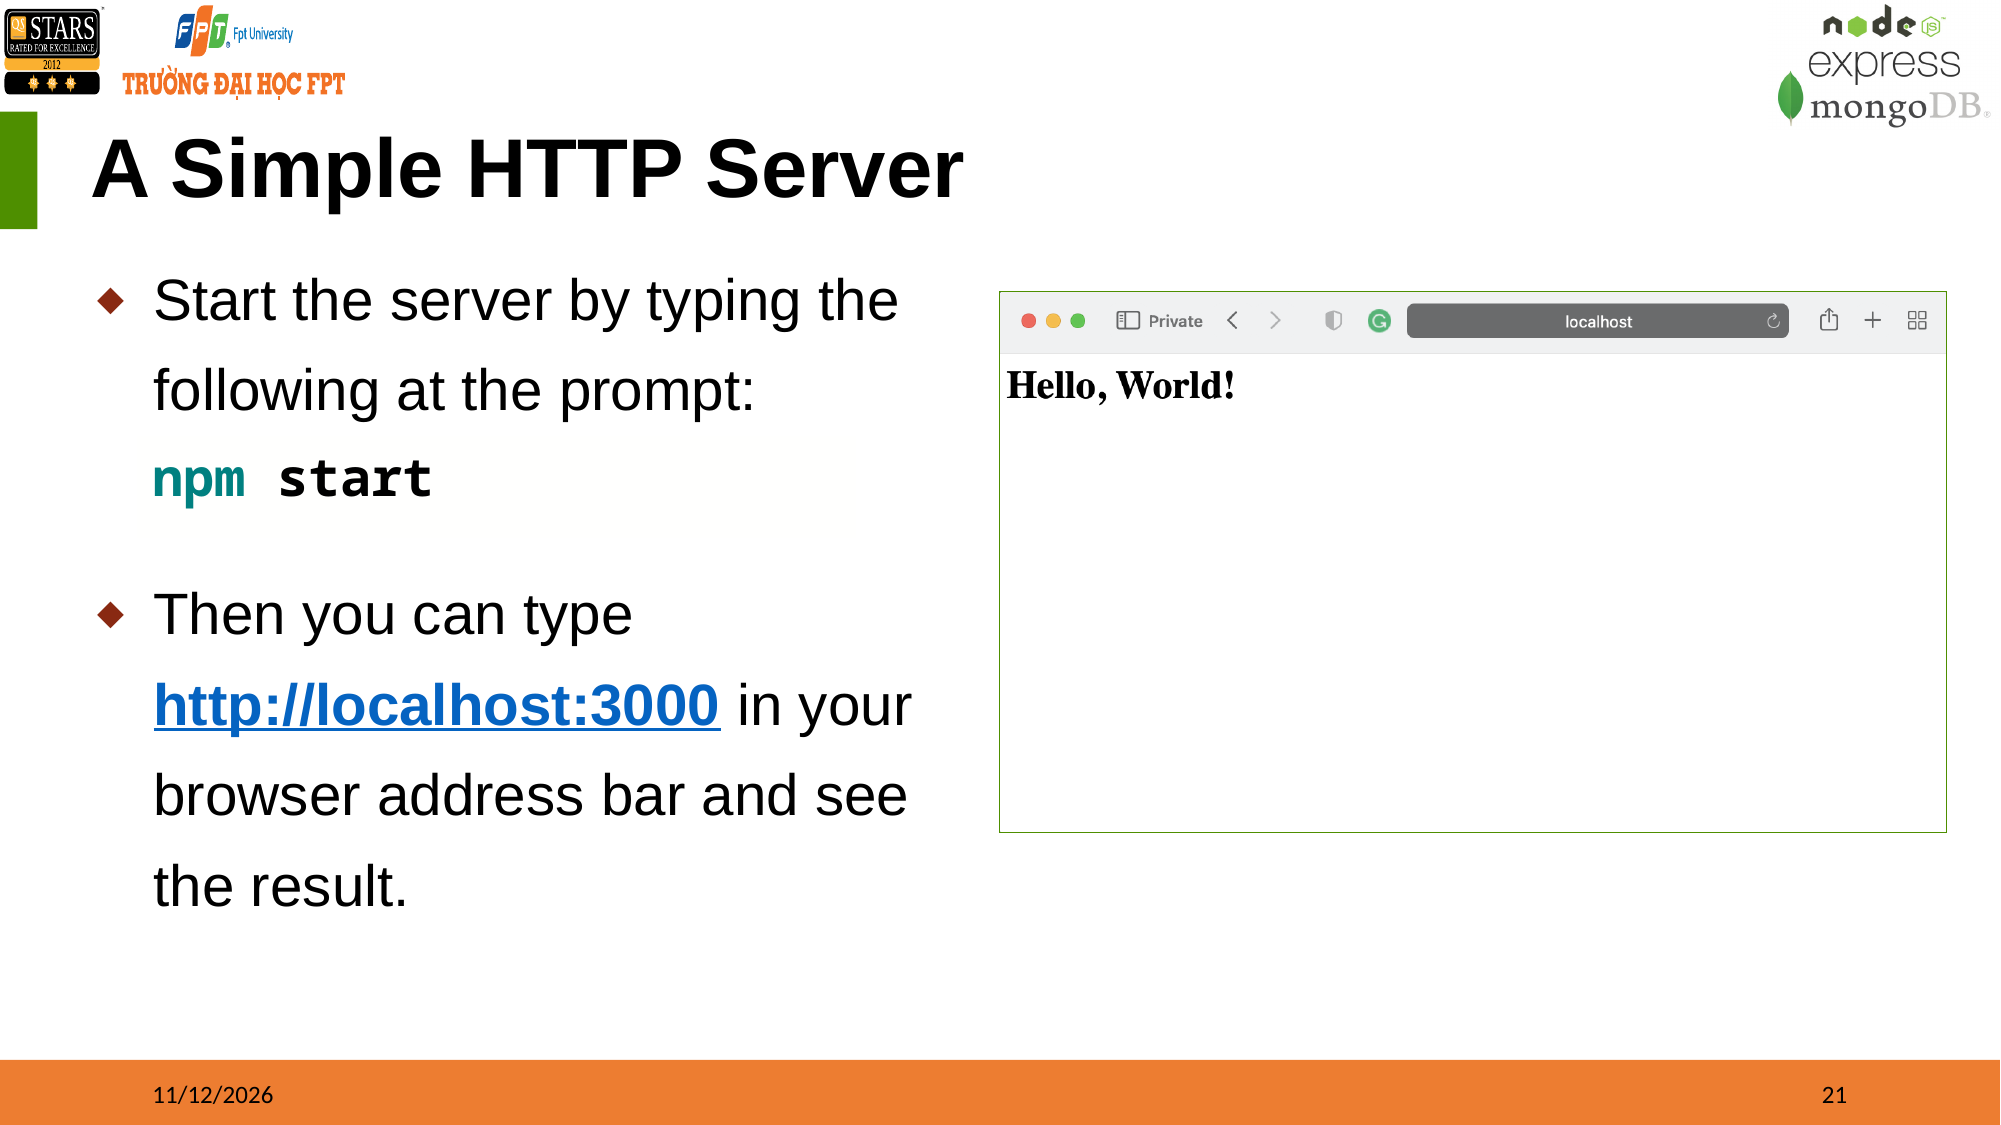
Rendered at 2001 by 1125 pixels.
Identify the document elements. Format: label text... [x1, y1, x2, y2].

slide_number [137, 1063, 588, 1124]
text_box npm start [137, 436, 856, 538]
list Start the server by typing the following at the prompt: Then you can type http://localhost:3000 in your browser address bar and see the result. [82, 233, 976, 1045]
slide_number 21 [1412, 1063, 1863, 1124]
picture [999, 291, 1948, 833]
title A Simple HTTP Server [37, 111, 1978, 230]
picture [1768, 0, 2000, 130]
